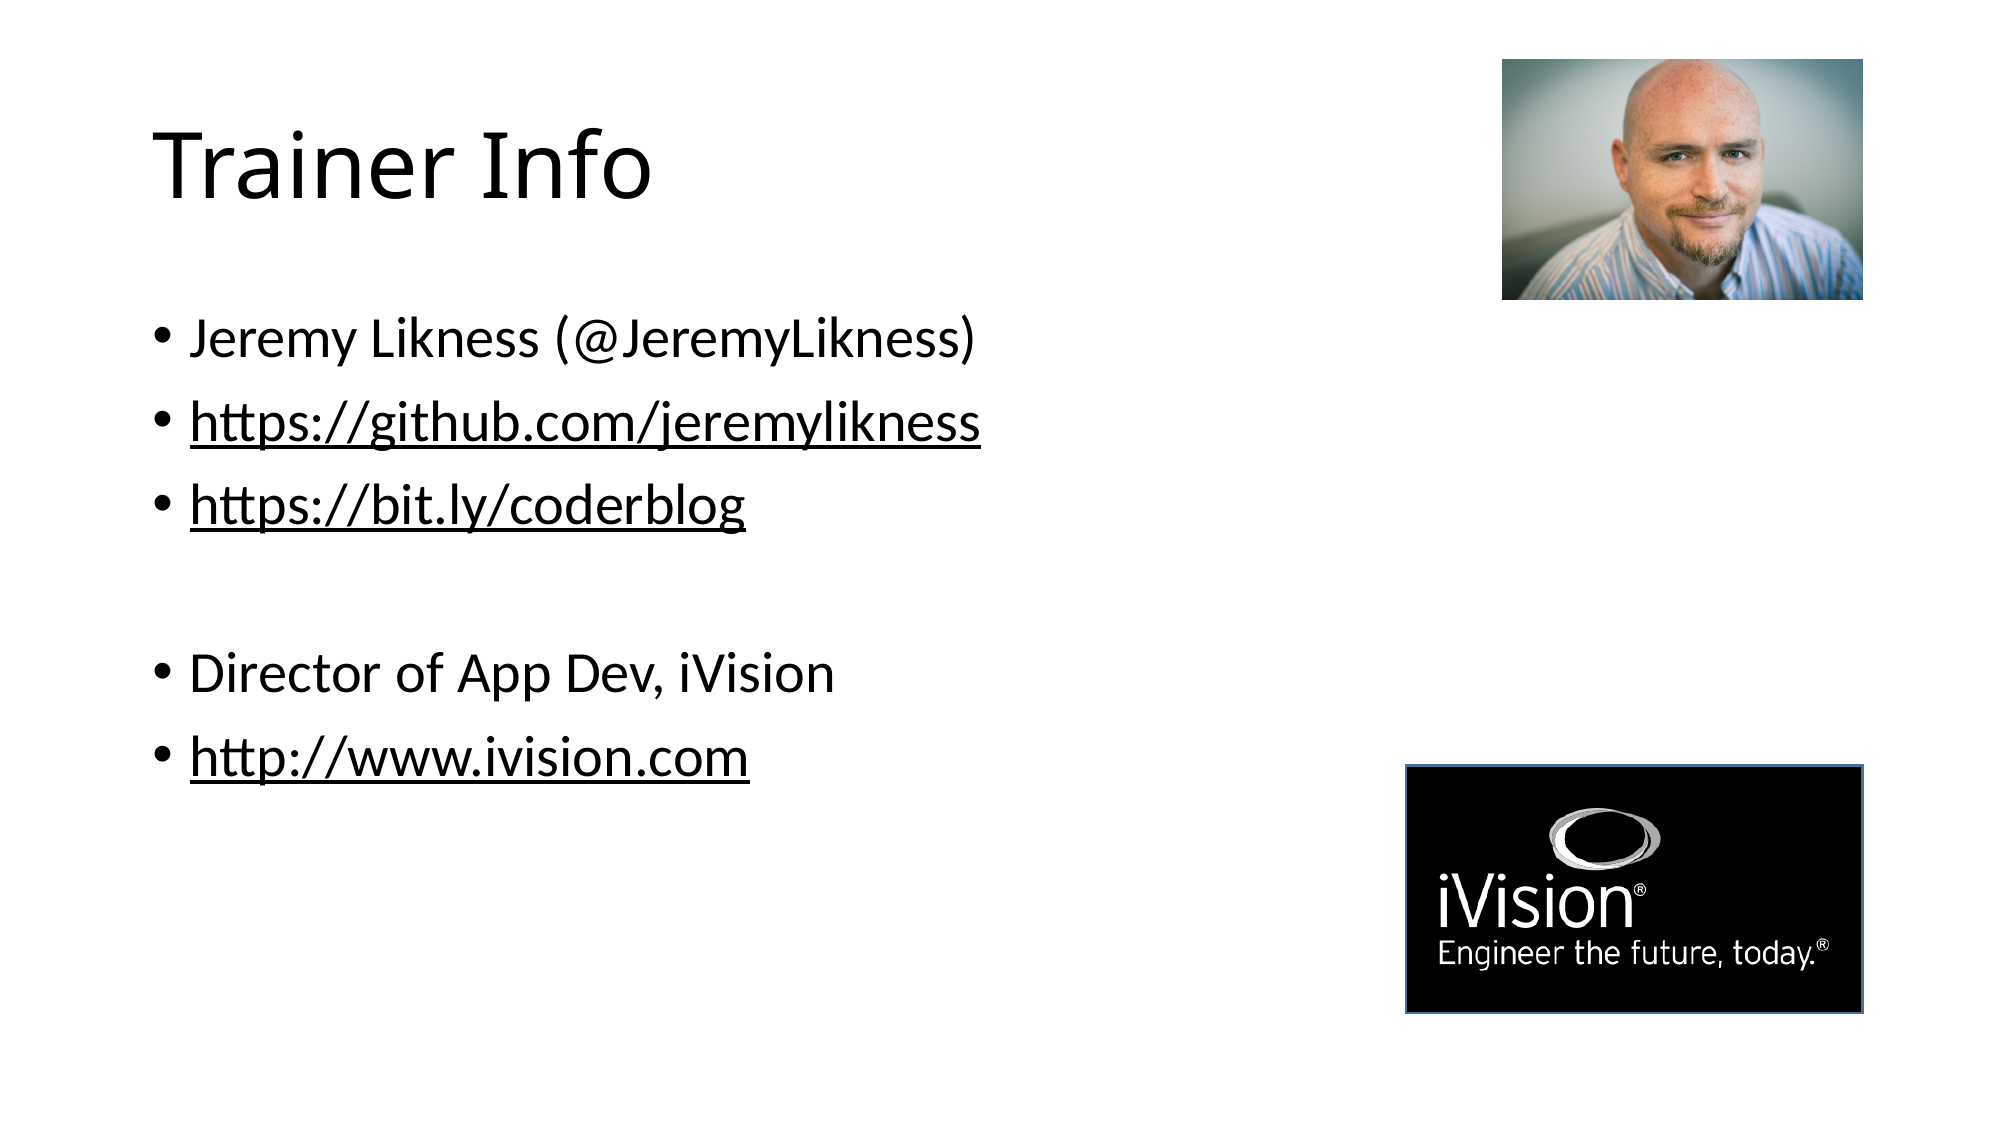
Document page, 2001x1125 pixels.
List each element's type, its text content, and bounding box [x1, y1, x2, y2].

title Trainer Info [137, 59, 1502, 278]
text_box [1405, 764, 1864, 1014]
picture [1502, 59, 1863, 300]
picture [1439, 807, 1829, 971]
list Jeremy Likness (@JeremyLikness) https://github.com/jeremylikness https://bit.ly/coderblog Director of App Dev, iVision http://www.ivision.com [137, 299, 1863, 1014]
